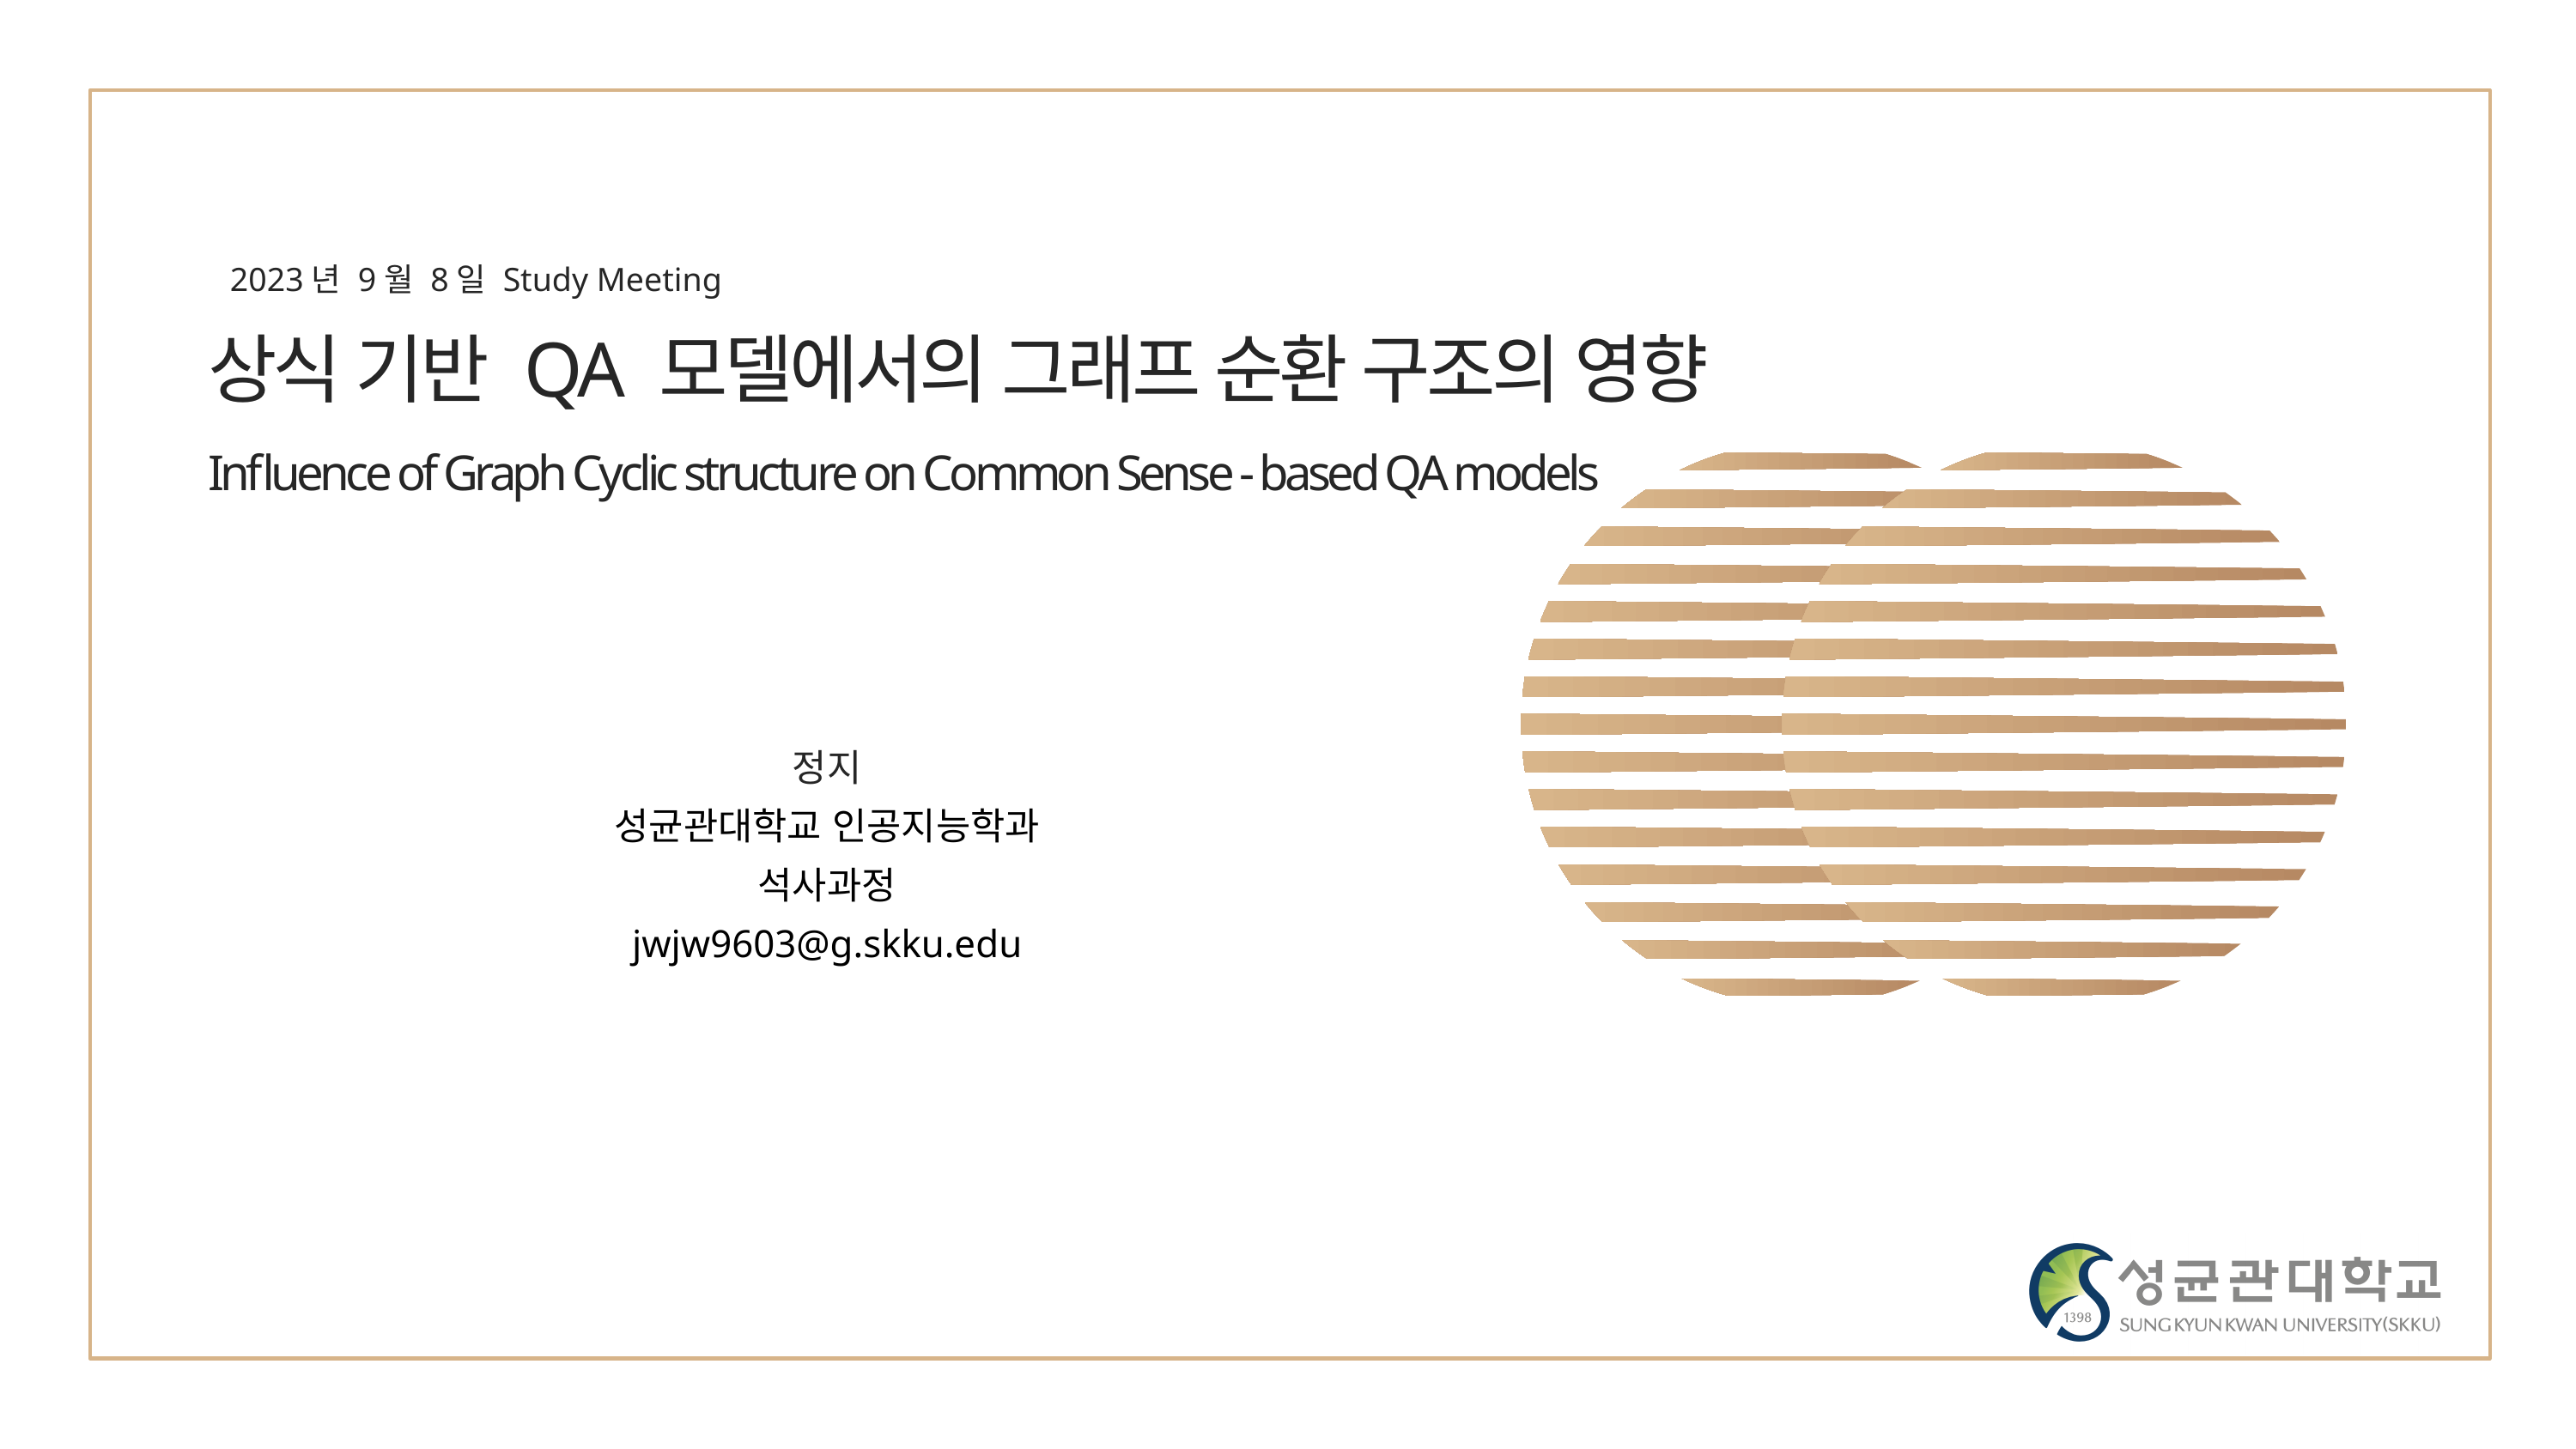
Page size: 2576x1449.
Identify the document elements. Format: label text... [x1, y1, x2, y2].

text_box Influence of Graph Cyclic structure on Common Sense - based QA models [195, 435, 1872, 506]
text_box 상식 기반 QA 모델에서의 그래프 순환 구조의 영향 [195, 315, 2150, 419]
text_box 2023년 9월 8일 Study Meeting [217, 240, 1078, 304]
picture [2014, 1233, 2476, 1355]
